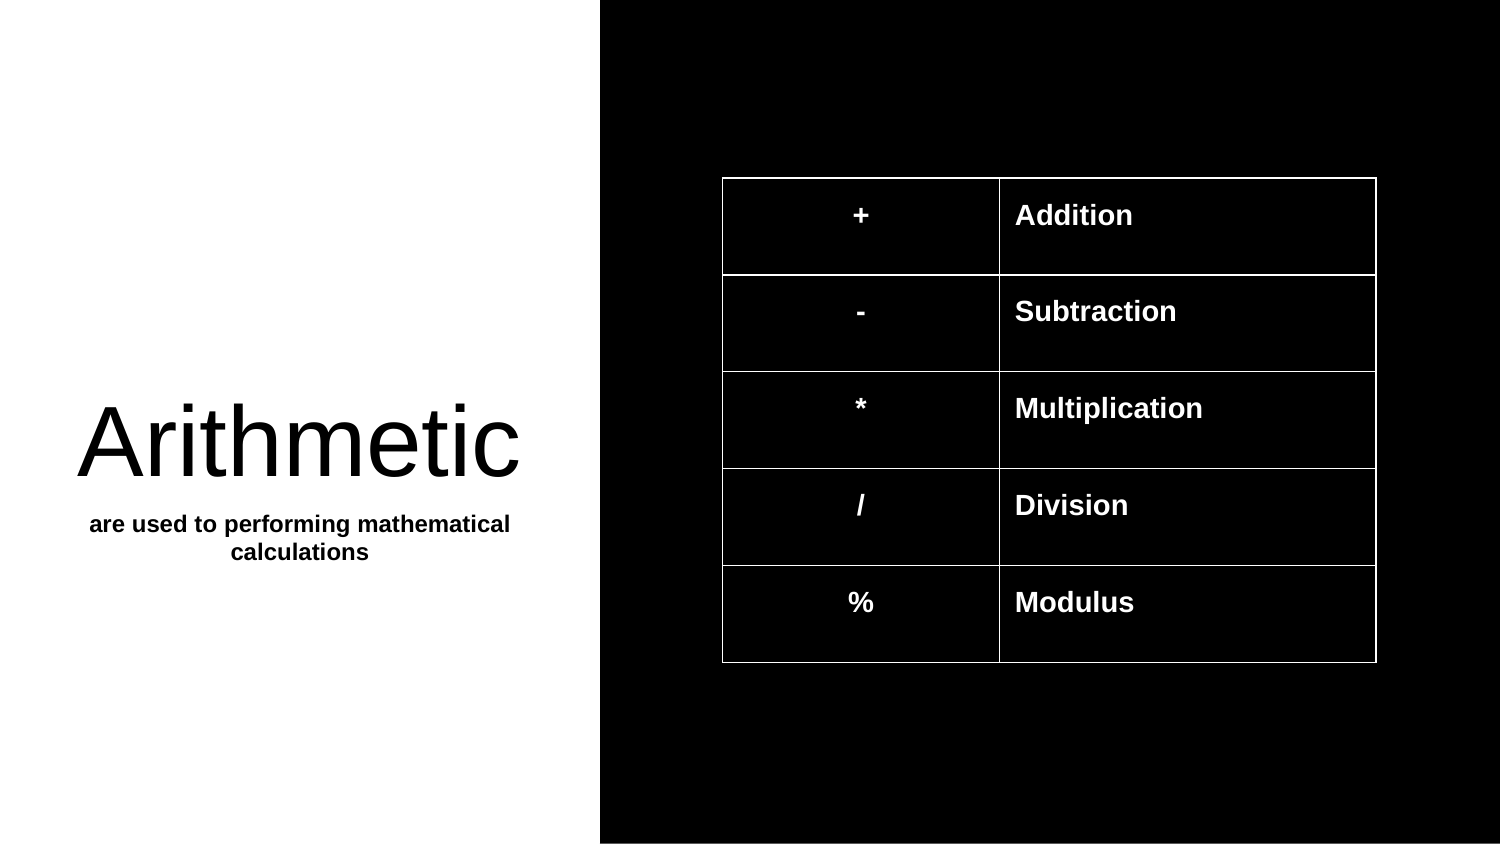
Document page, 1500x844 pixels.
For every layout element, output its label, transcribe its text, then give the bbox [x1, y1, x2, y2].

table_cell - [723, 276, 999, 371]
table_cell Subtraction [1000, 276, 1375, 371]
text_box are used to performing mathematical calculations [31, 493, 569, 602]
text_box [0, 0, 600, 844]
table_cell Modulus [1000, 566, 1375, 662]
text_box Type Storage size Value range char 1 byte -128 to 127 or 0 to 255 unsigned char 1 byte 0 to 255 signed char 1 byte -128 to 127 int 2 or 4 bytes -32,768 to 32,767 or -2,147,483,648 to 2,147,483,647 unsigned int 2 or 4 bytes 0 to 65,535 or 0 to 4,294,967,295 short 2 bytes -32,768 to 32,767 unsigned short 2 bytes 0 to 65,535 long 8 bytes -9223372036854775808 to 9223372036854775807 unsigned long 8 bytes 0 to 18446744073709551615 [600, 0, 1500, 844]
text_box Arithmetic [13, 317, 587, 527]
table_cell % [723, 566, 999, 662]
table_header Addition [1000, 179, 1375, 274]
table_cell * [723, 372, 999, 468]
table_cell Multiplication [1000, 372, 1375, 468]
table_cell Division [1000, 469, 1375, 565]
table_cell / [723, 469, 999, 565]
table_header + [723, 179, 999, 274]
